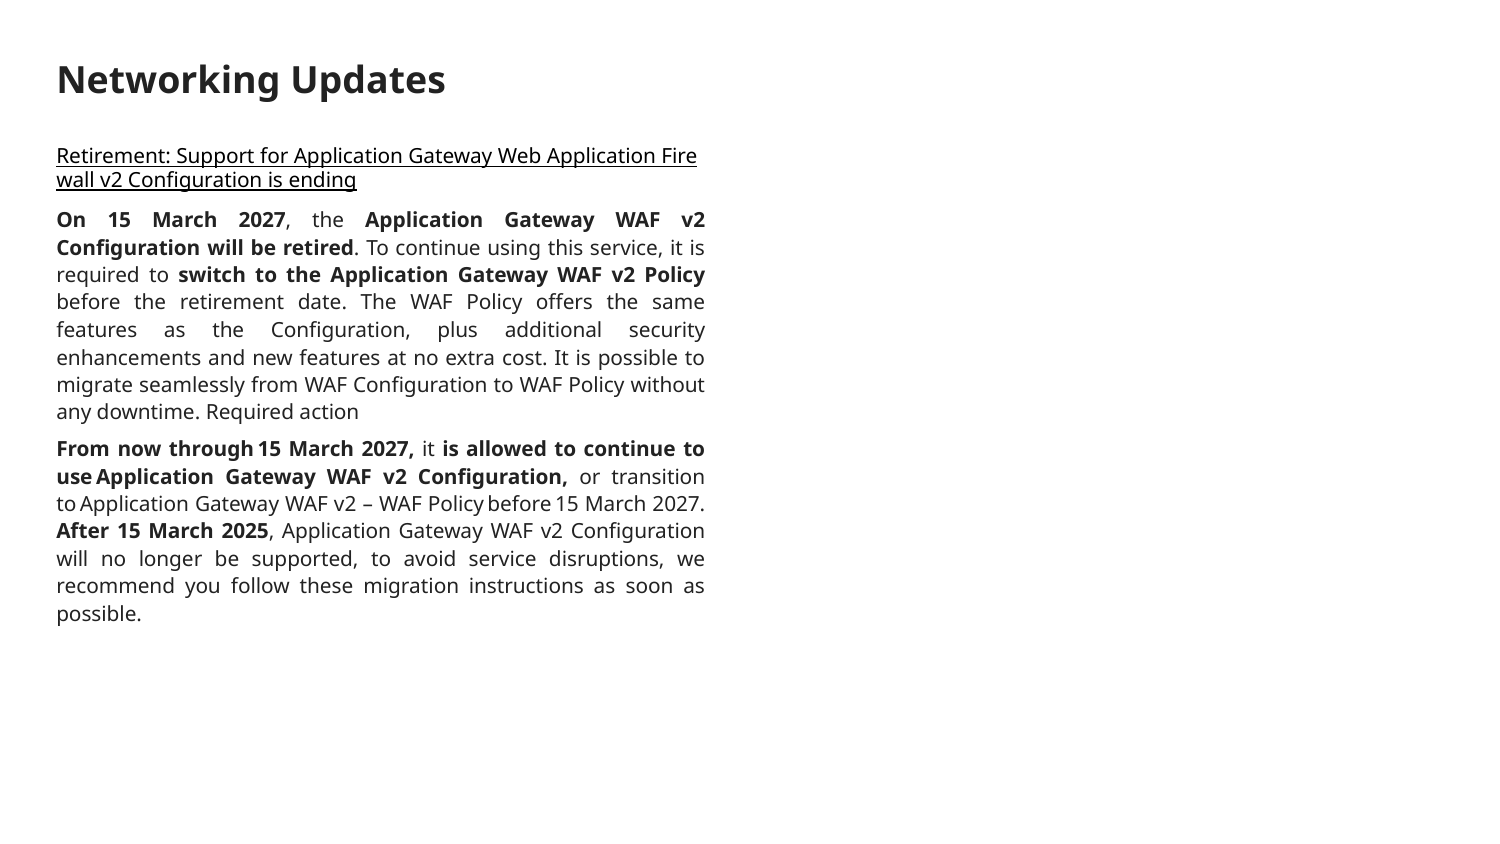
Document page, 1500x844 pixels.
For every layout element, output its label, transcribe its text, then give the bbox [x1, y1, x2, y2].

list Retirement: Support for Application Gateway Web Application Firewall v2 Configuration is ending On 15 March 2027, the Application Gateway WAF v2 Configuration will be retired. To continue using this service, it is required to switch to the Application Gateway WAF v2 Policy before the retirement date. The WAF Policy offers the same features as the Configuration, plus additional security enhancements and new features at no extra cost. It is possible to migrate seamlessly from WAF Configuration to WAF Policy without any downtime. Required action From now through 15 March 2027, it is allowed to continue to use Application Gateway WAF v2 Configuration, or transition to Application Gateway WAF v2 – WAF Policy before 15 March 2027. After 15 March 2025, Application Gateway WAF v2 Configuration will no longer be supported, to avoid service disruptions, we recommend you follow these migration instructions as soon as possible. [56, 140, 706, 760]
title Networking Updates [56, 56, 1444, 113]
